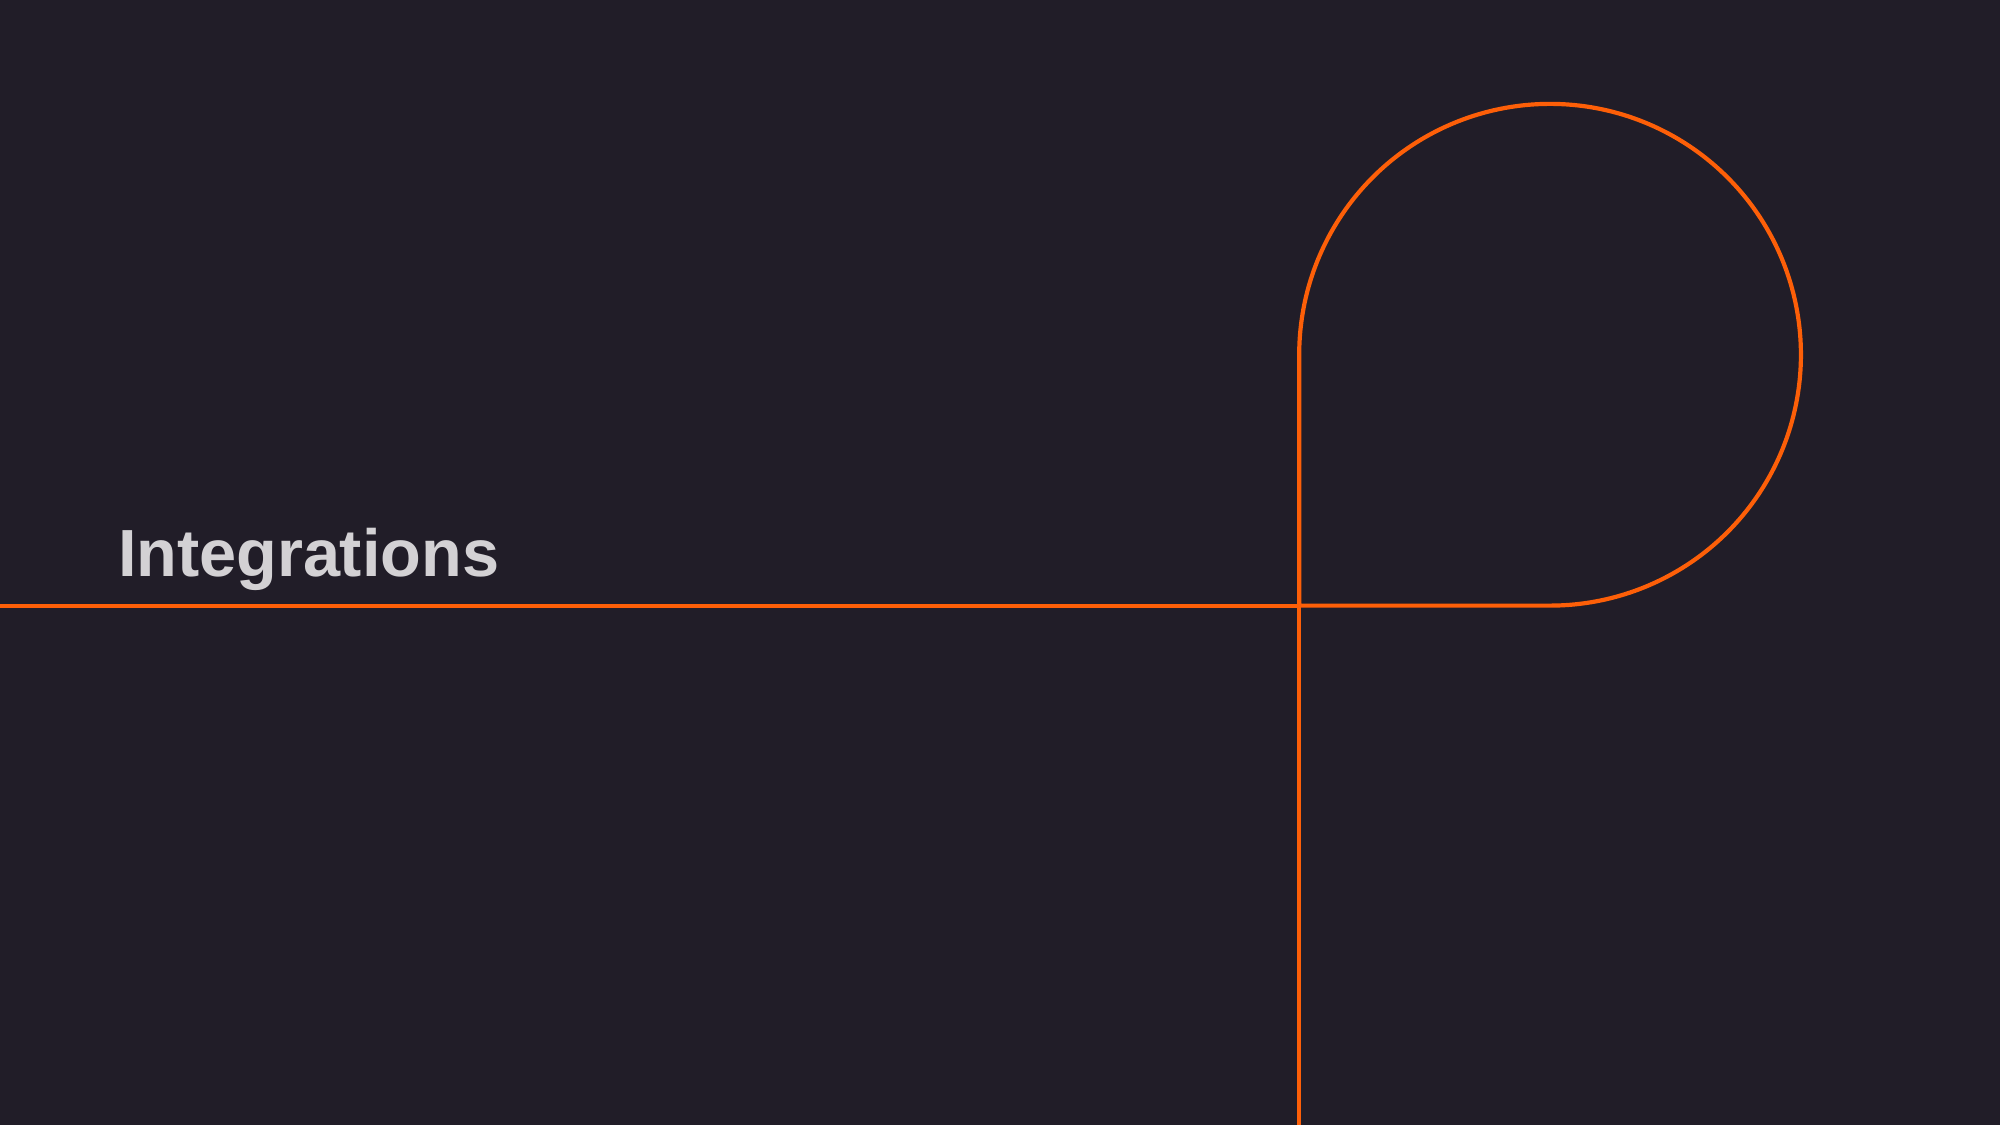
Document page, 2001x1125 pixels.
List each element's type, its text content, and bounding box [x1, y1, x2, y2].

title Integrations [118, 295, 1122, 591]
